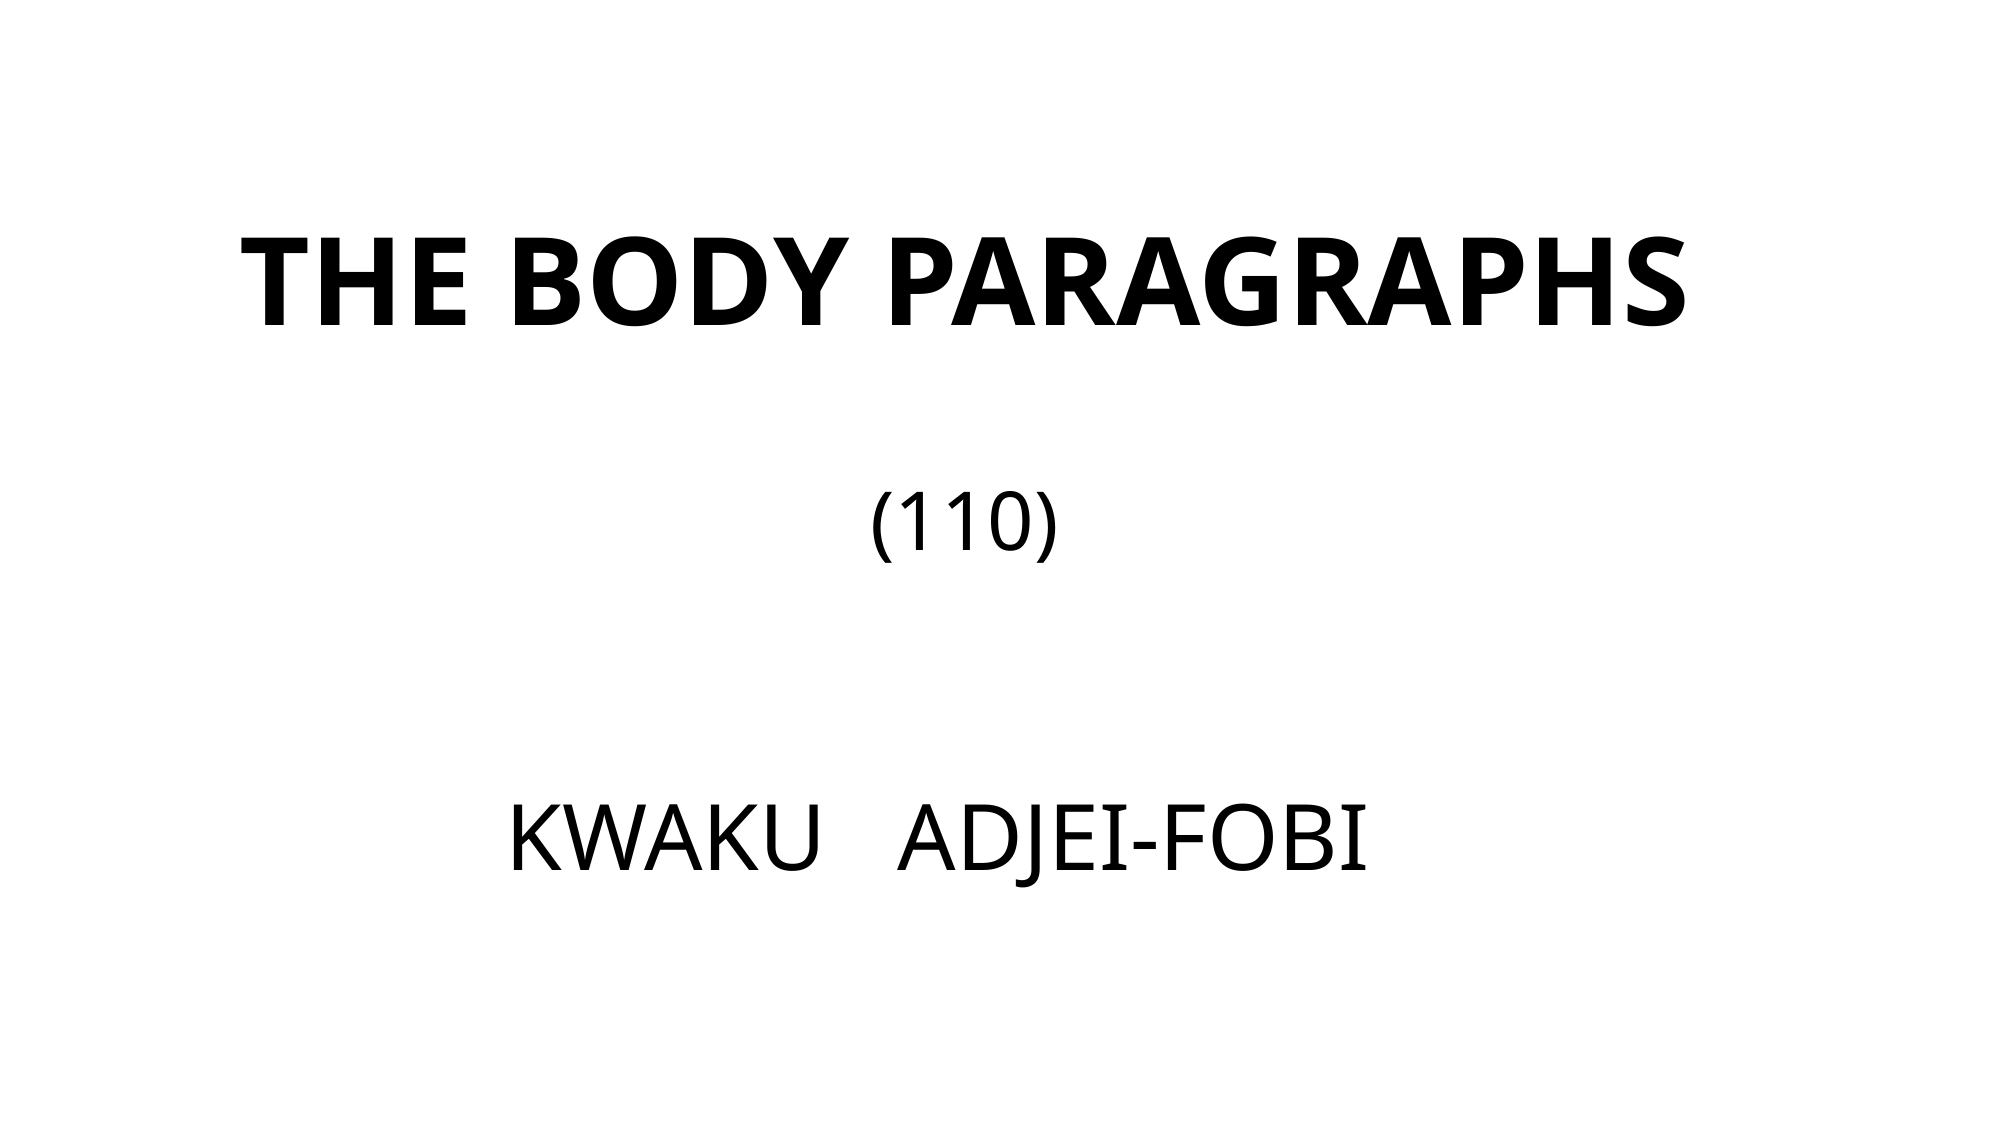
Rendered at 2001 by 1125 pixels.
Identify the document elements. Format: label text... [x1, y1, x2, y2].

title THE BODY PARAGRAPHS (110) [214, 184, 1715, 576]
subtitle KWAKU ADJEI-FOBI [188, 783, 1689, 945]
